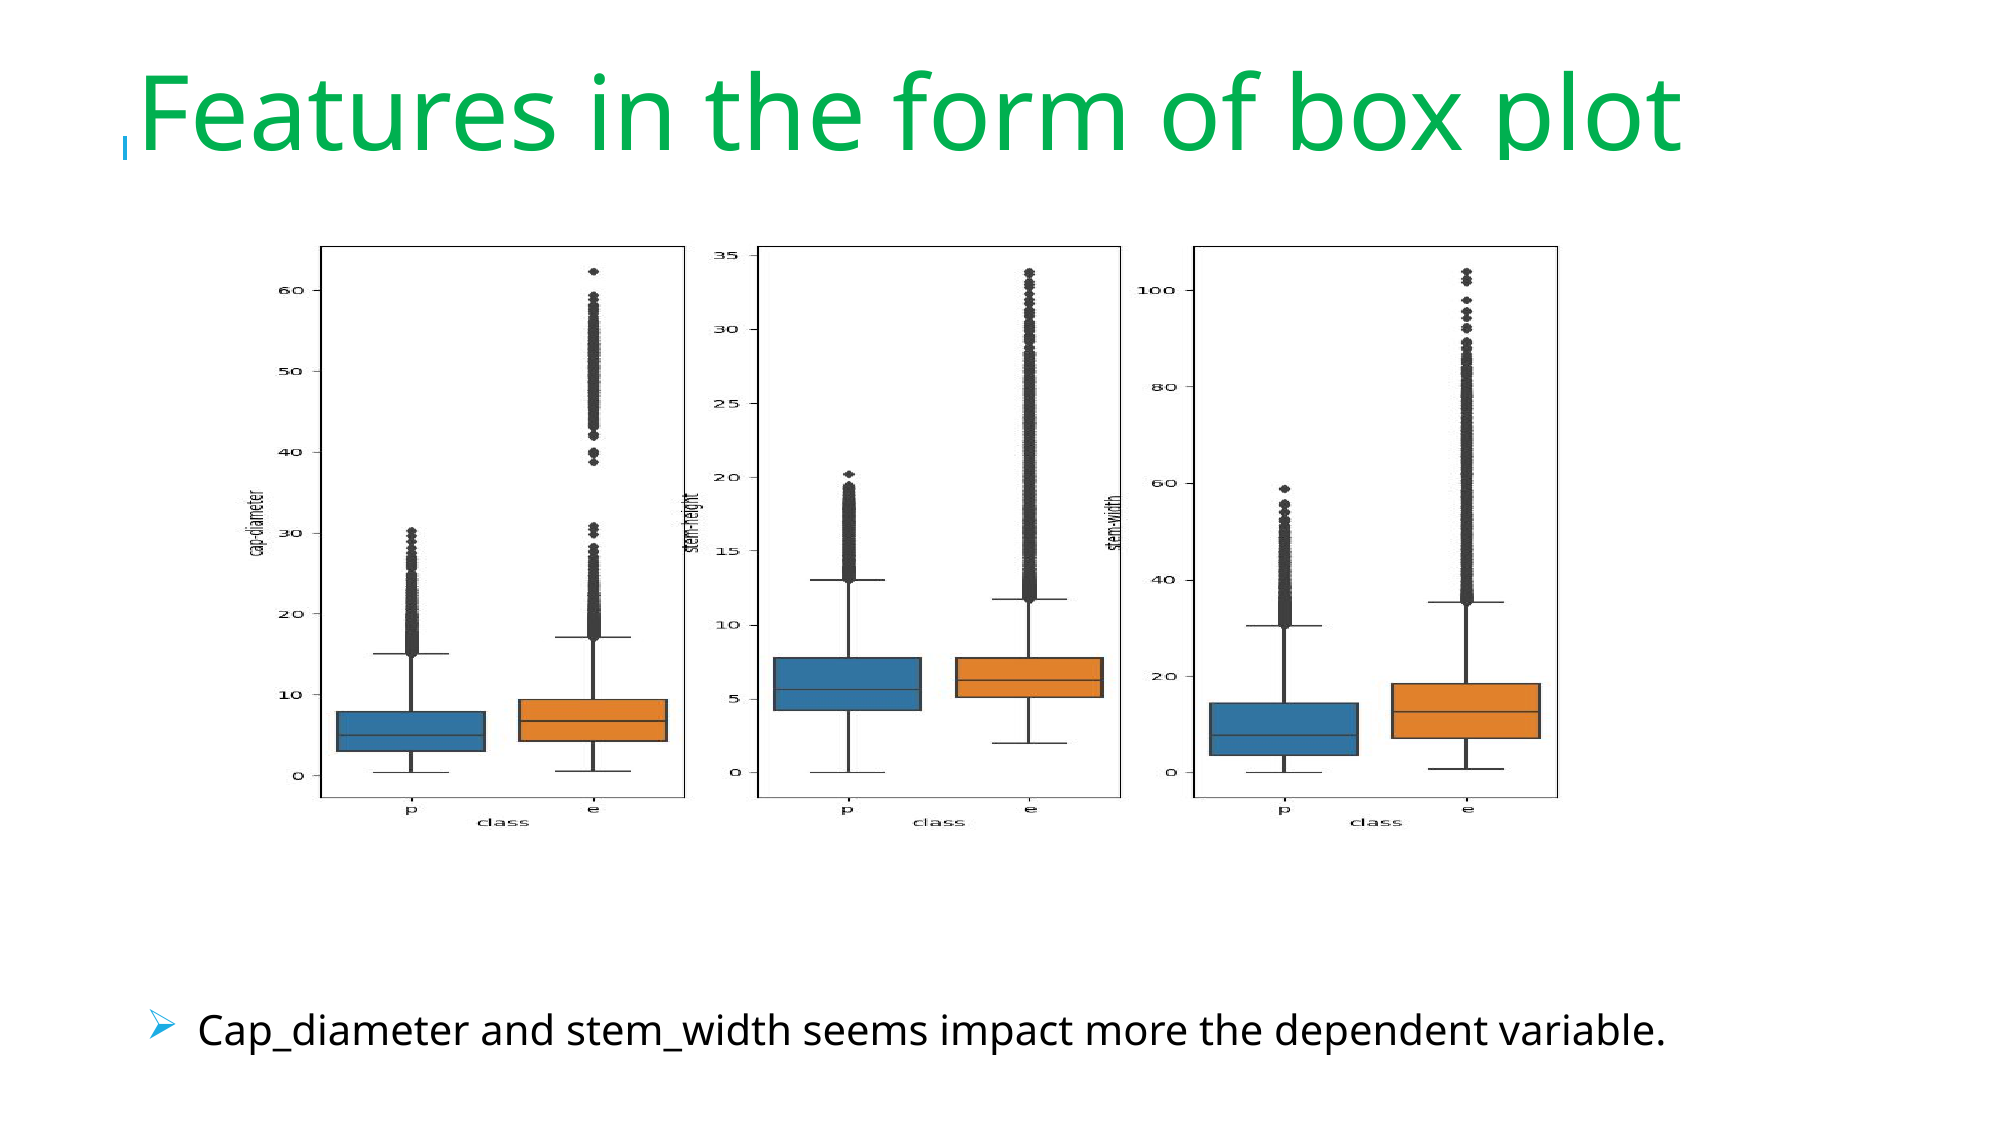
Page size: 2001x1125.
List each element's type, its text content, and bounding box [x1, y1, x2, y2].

title Features in the form of box plot [121, 51, 1717, 160]
list Cap_diameter and stem_width seems impact more the dependent variable. [121, 1002, 1741, 1100]
picture [121, 160, 1717, 876]
